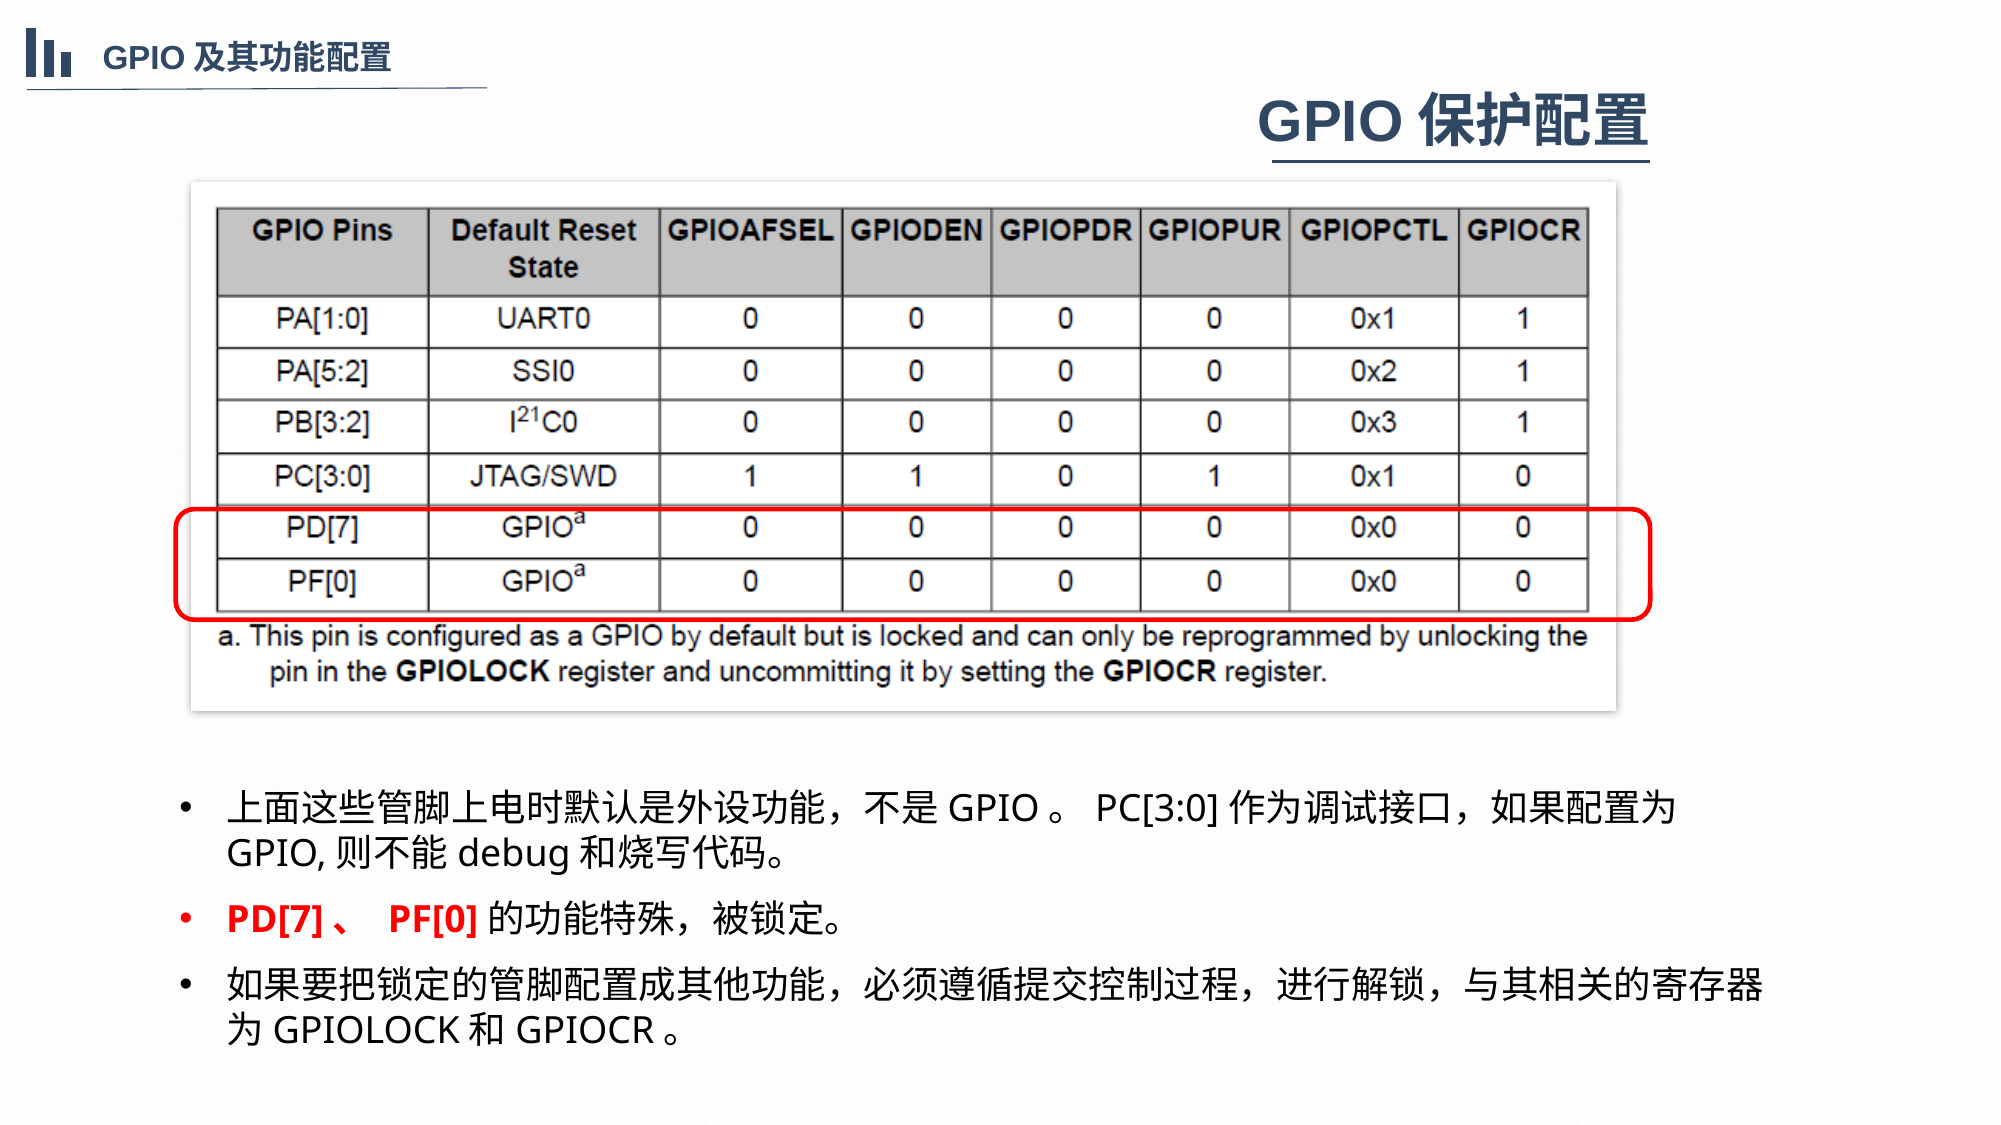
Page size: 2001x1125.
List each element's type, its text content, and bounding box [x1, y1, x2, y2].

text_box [26, 29, 488, 90]
picture [205, 196, 1602, 697]
text_box [1602, 508, 1652, 621]
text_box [1243, 75, 2000, 162]
text_box 上面这些管脚上电时默认是外设功能，不是GPIO。PC[3:0]作为调试接口，如果配置为GPIO,则不能debug和烧写代码。 PD[7]、 PF[0]的功能特殊，被锁定。 如果要把锁定的管脚配置成其他功能，必须遵循提交控制过程，进行解锁，与其相关的寄存器为GPIOLOCK和GPIOCR。 [164, 776, 1793, 1059]
text_box [174, 508, 205, 621]
